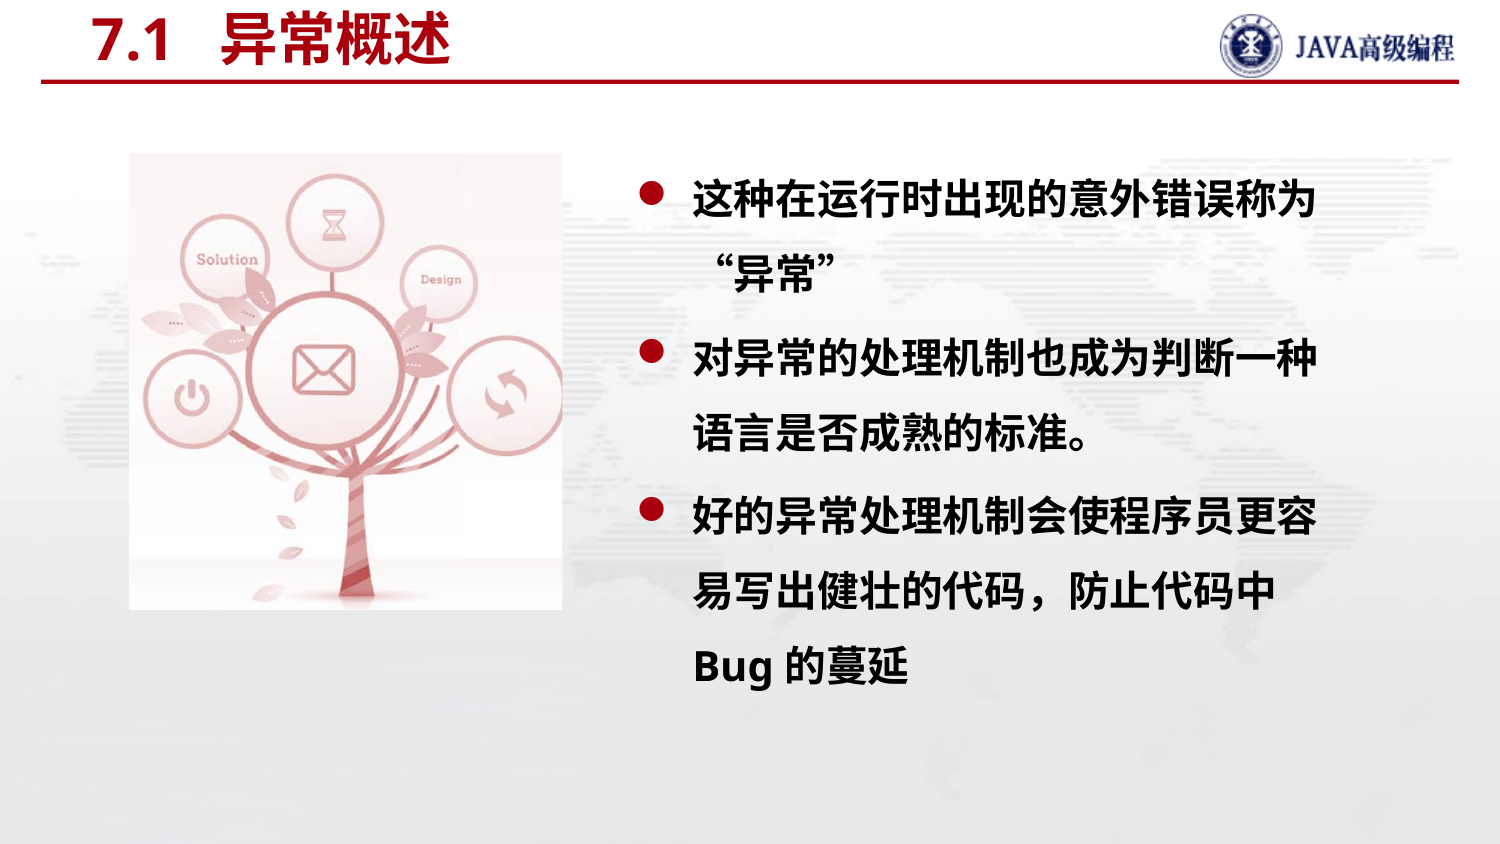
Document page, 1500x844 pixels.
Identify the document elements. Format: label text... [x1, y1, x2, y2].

title 7.1 异常概述 [76, 2, 873, 71]
picture [0, 0, 1500, 844]
list 这种在运行时出现的意外错误称为“异常” 对异常的处理机制也成为判断一种语言是否成熟的标准。 好的异常处理机制会使程序员更容易写出健壮的代码，防止代码中Bug的蔓延 [620, 140, 1370, 739]
